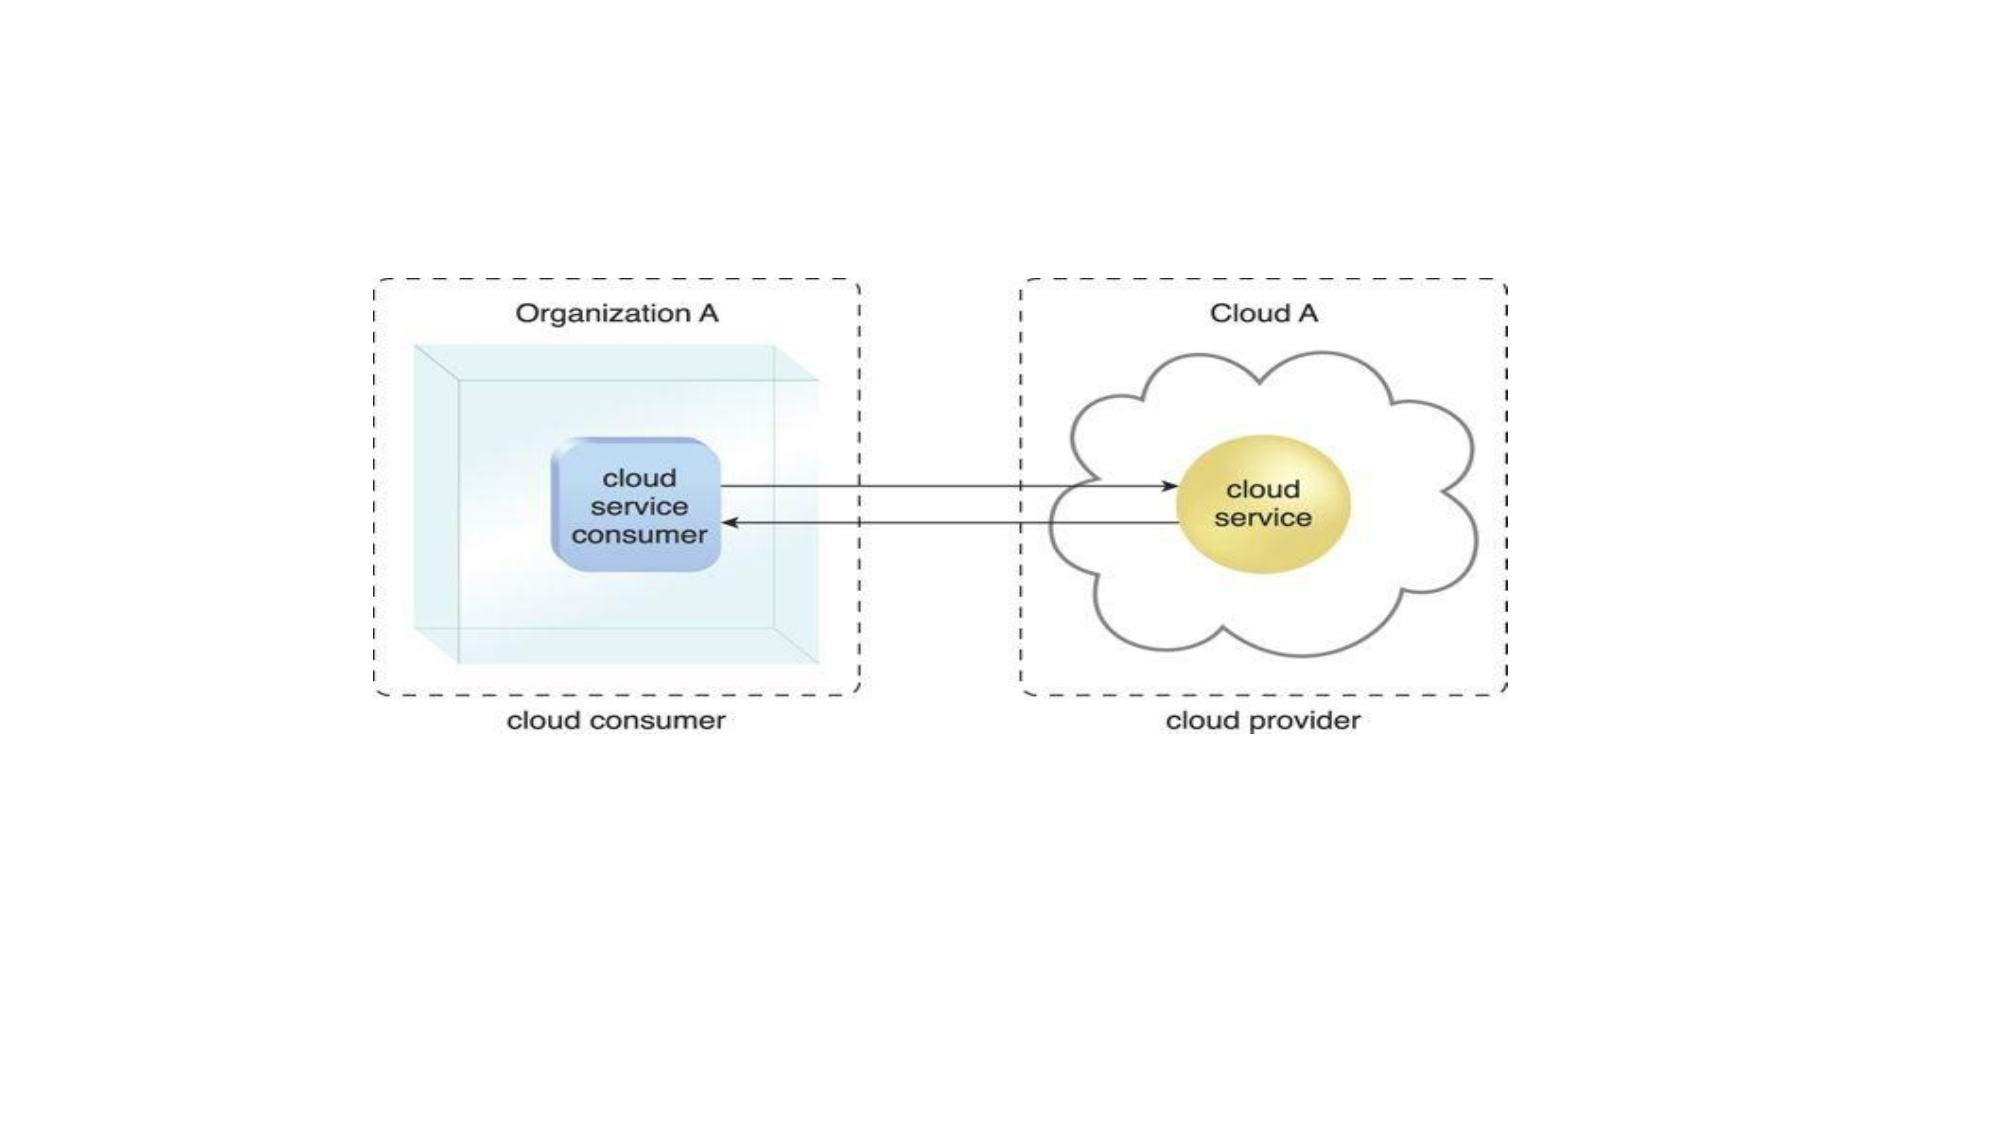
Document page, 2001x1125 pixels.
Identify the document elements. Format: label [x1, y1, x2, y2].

picture [373, 278, 1508, 734]
